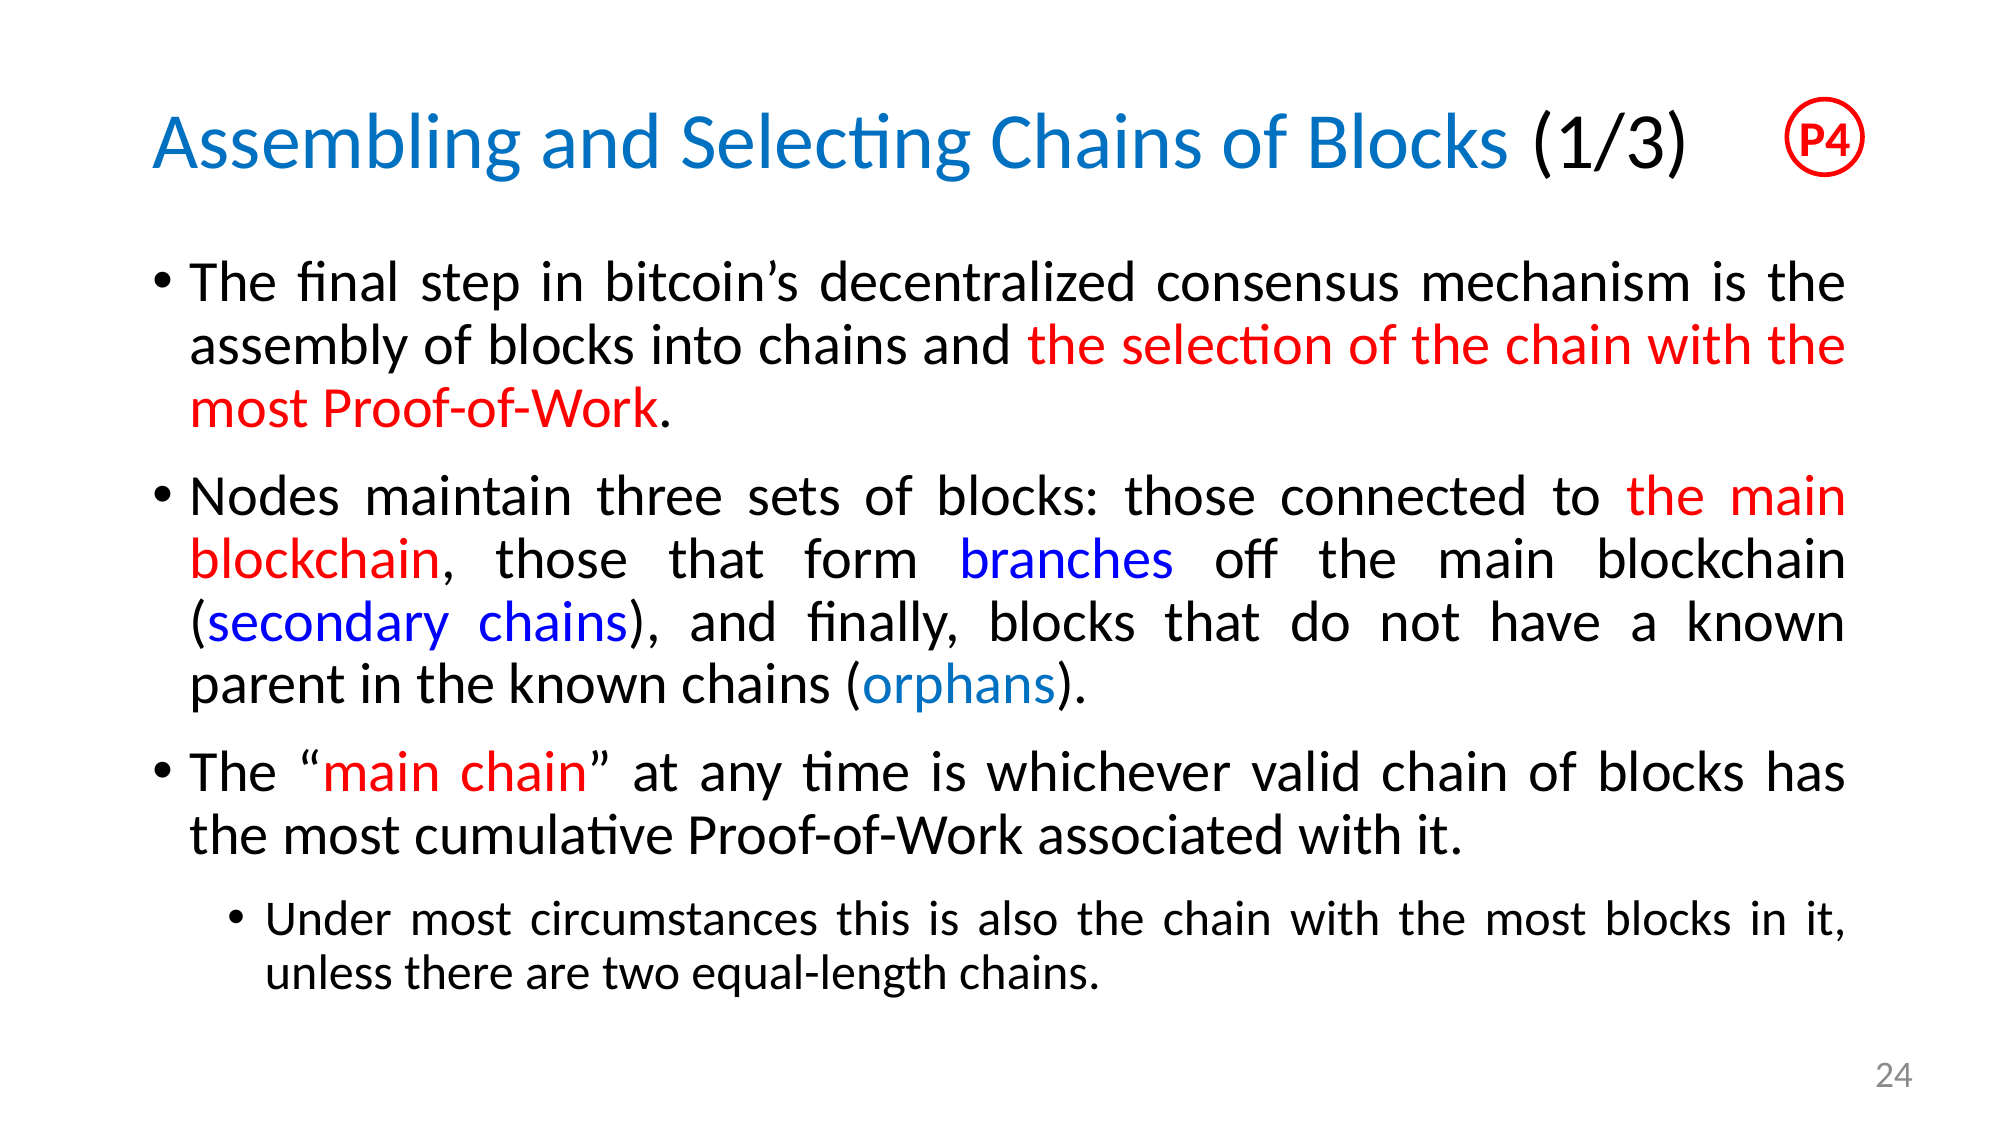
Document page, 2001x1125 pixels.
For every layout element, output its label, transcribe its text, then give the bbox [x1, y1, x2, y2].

text_box P4 [1785, 98, 1864, 176]
list The final step in bitcoin’s decentralized consensus mechanism is the assembly of blocks into chains and the selection of the chain with the most Proof-of-Work. Nodes maintain three sets of blocks: those connected to the main blockchain, those that form branches off the main blockchain (secondary chains), and finally, blocks that do not have a known parent in the known chains (orphans). The “main chain” at any time is whichever valid chain of blocks has the most cumulative Proof-of-Work associated with it. Under most circumstances this is also the chain with the most blocks in it, unless there are two equal-length chains. [137, 244, 1863, 1043]
title Assembling and Selecting Chains of Blocks (1/3) [137, 59, 1863, 227]
slide_number 24 [1477, 1042, 1928, 1103]
